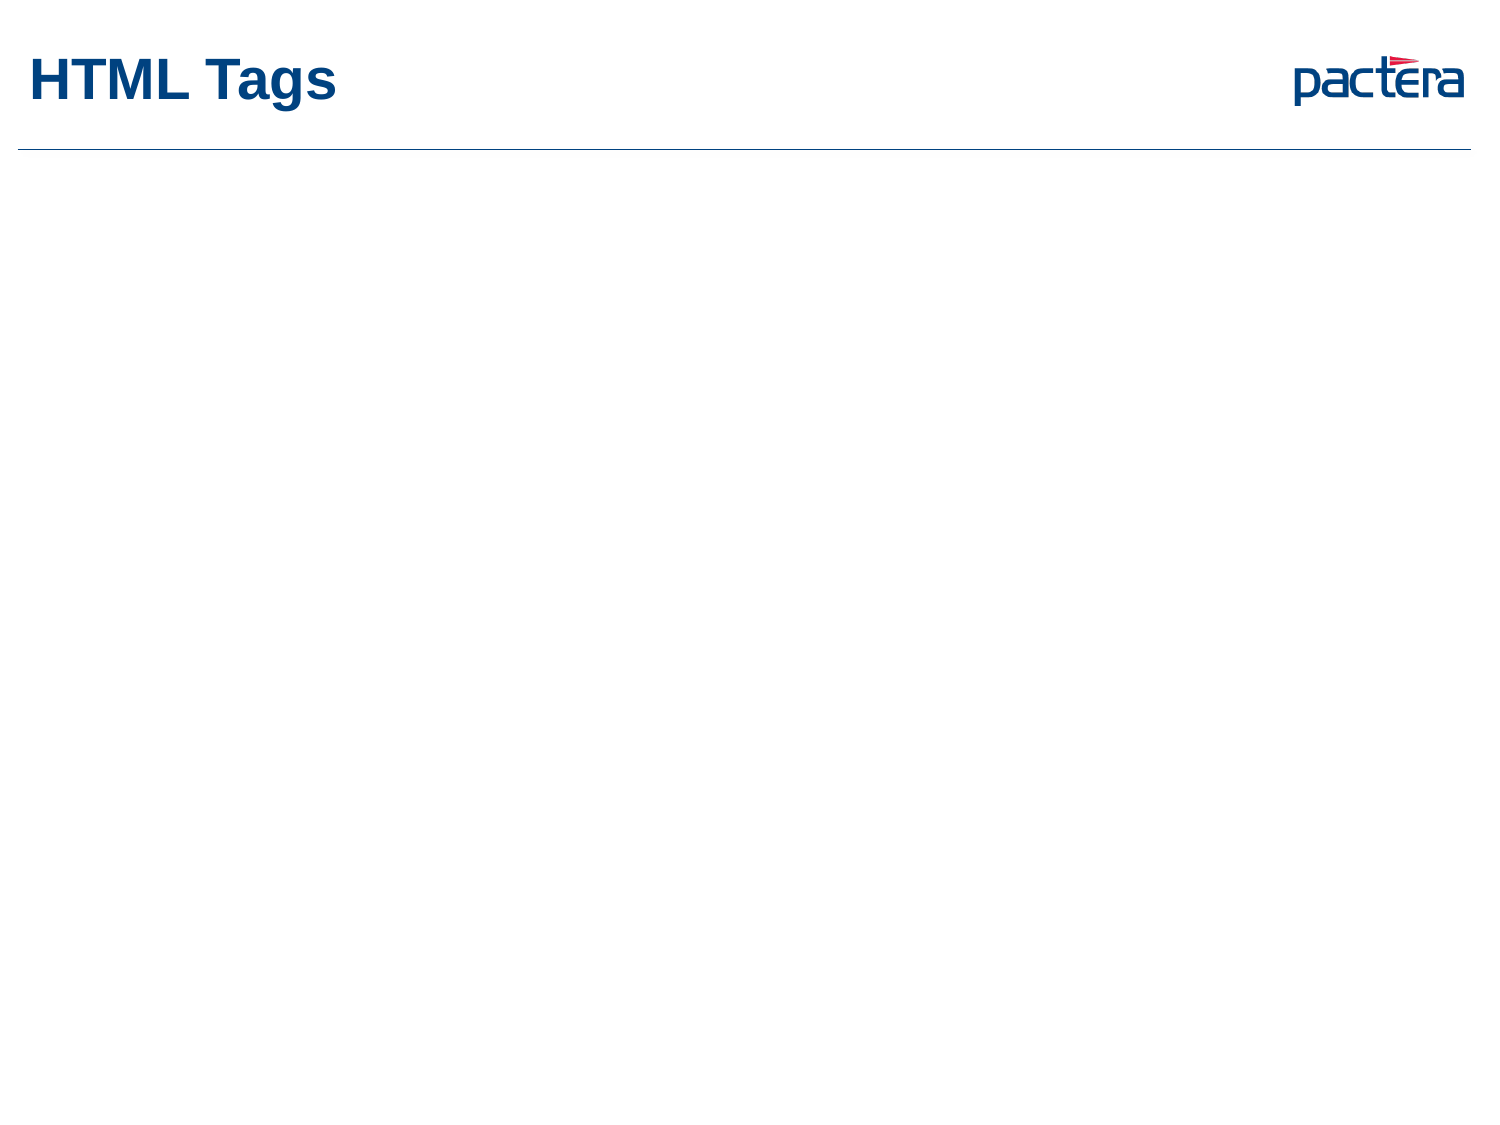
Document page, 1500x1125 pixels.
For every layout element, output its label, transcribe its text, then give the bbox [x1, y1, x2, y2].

picture [1294, 56, 1464, 106]
title HTML Tags [29, 13, 1216, 140]
